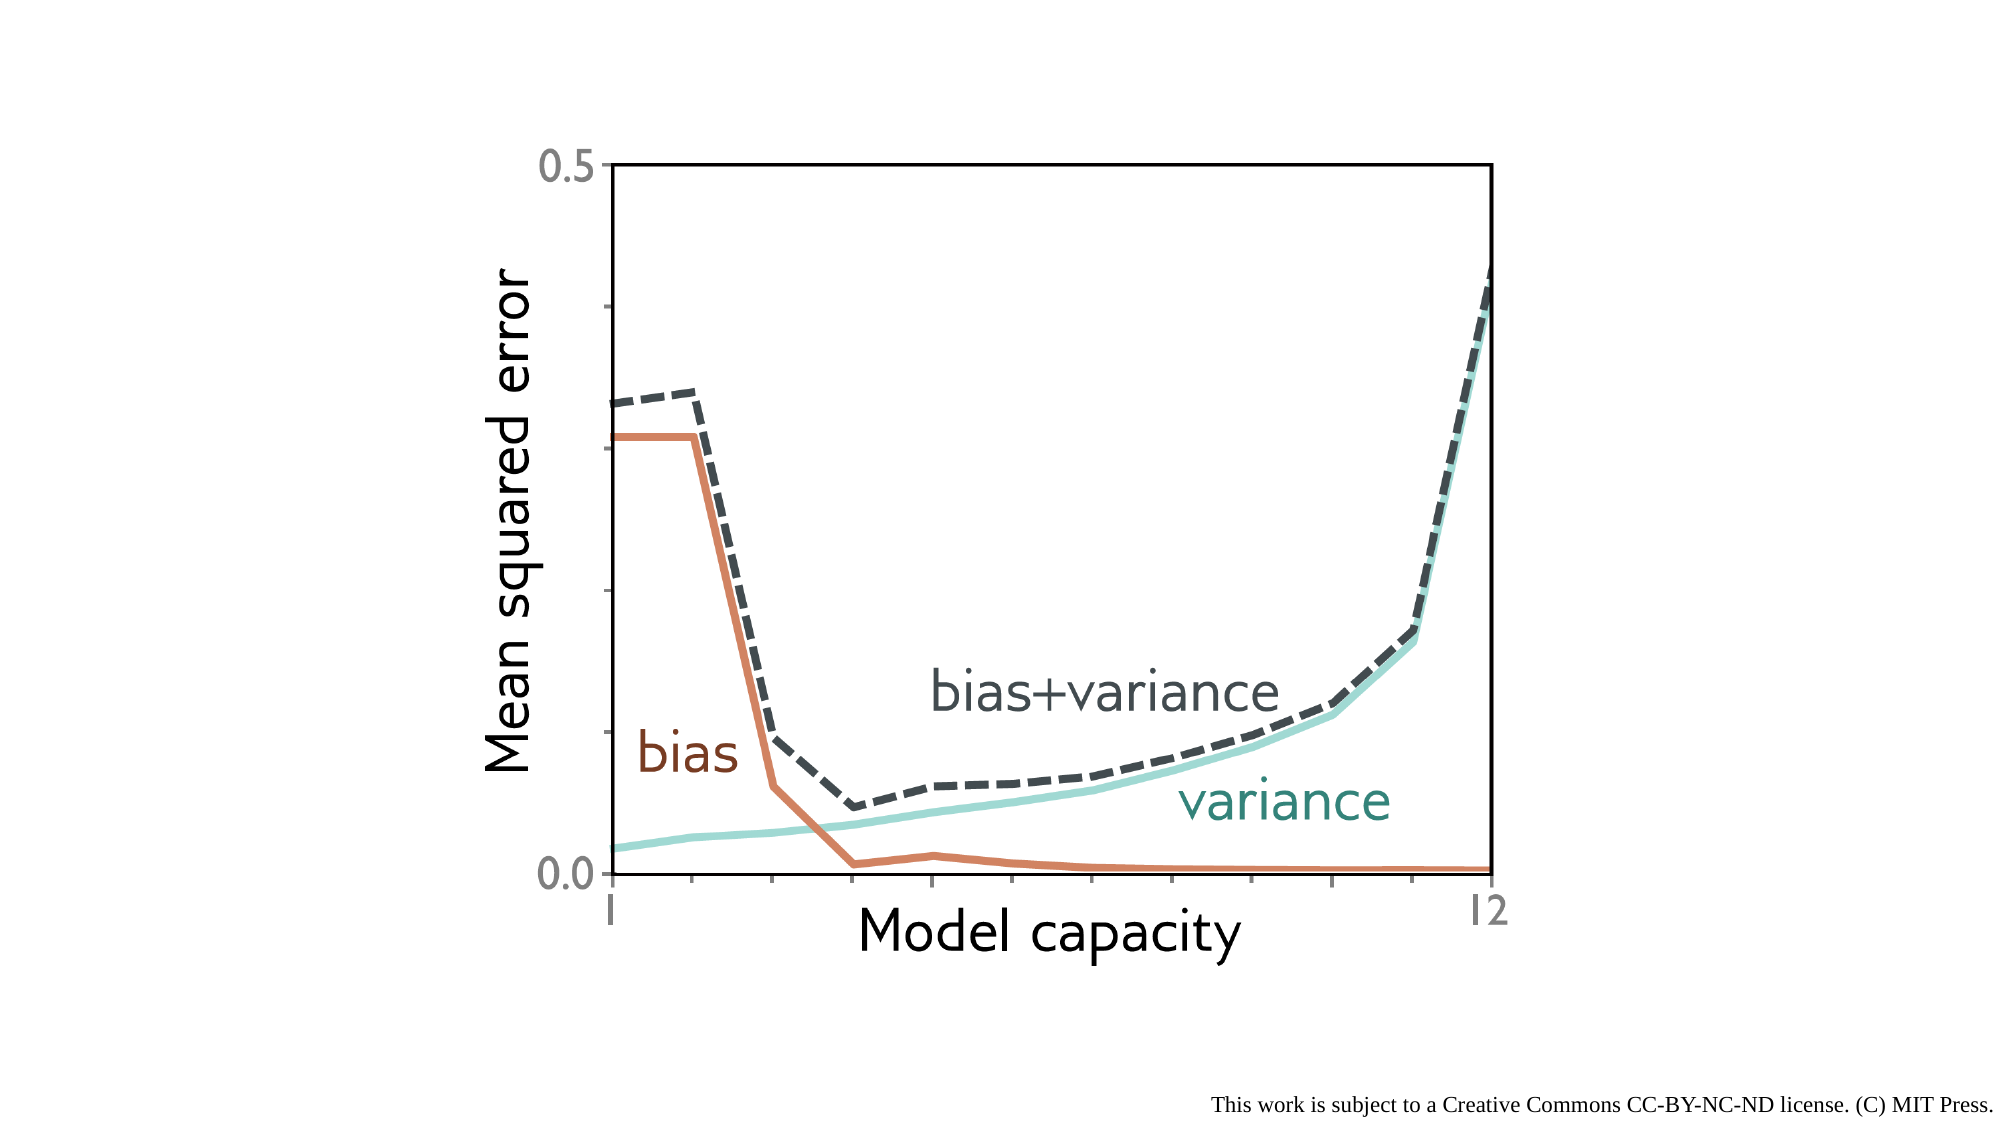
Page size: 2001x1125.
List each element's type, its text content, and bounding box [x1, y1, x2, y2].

text_box This work is subject to a Creative Commons CC-BY-NC-ND license. (C) MIT Press. [1196, 1082, 2000, 1125]
picture [476, 137, 1524, 988]
